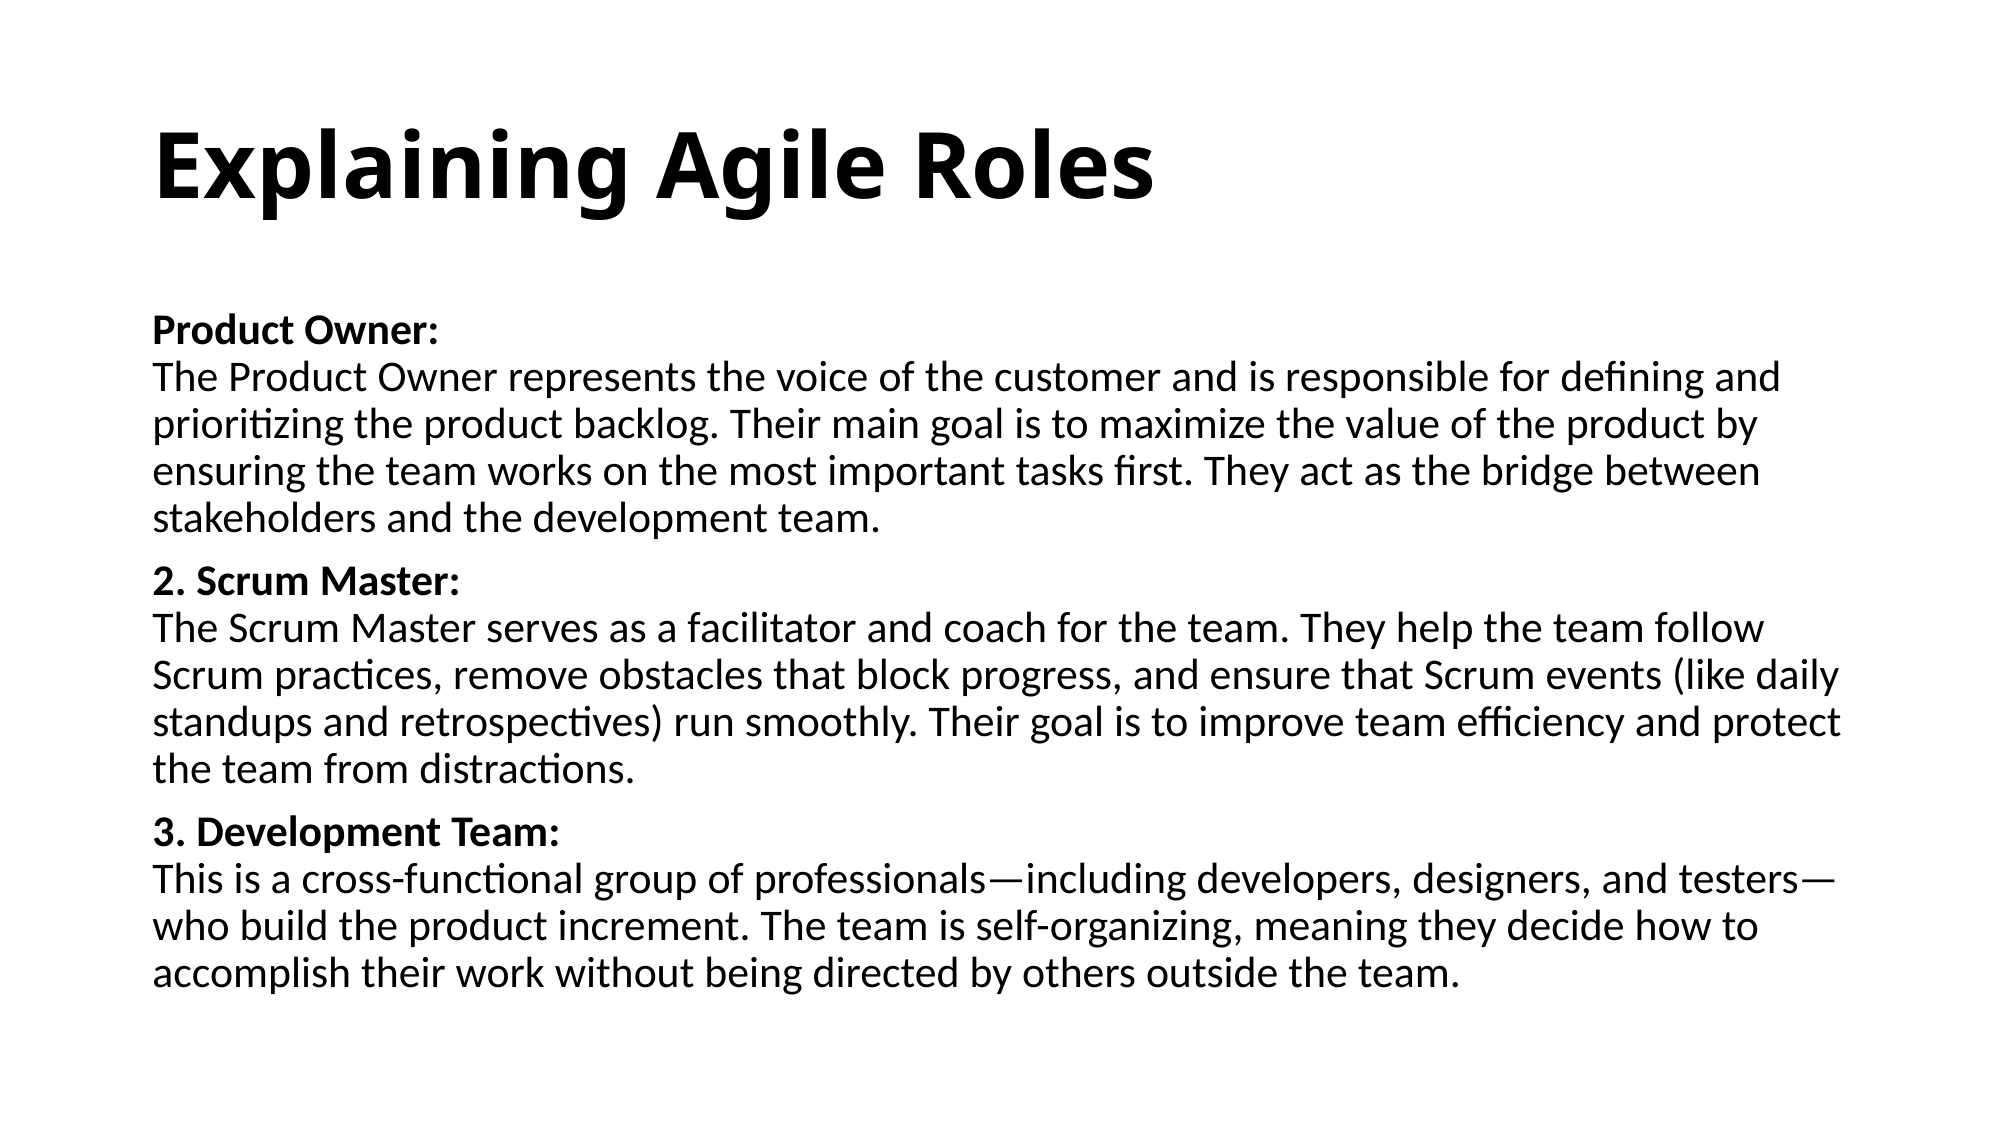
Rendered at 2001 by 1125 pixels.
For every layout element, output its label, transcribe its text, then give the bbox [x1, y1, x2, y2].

list Product Owner: The Product Owner represents the voice of the customer and is responsible for defining and prioritizing the product backlog. Their main goal is to maximize the value of the product by ensuring the team works on the most important tasks first. They act as the bridge between stakeholders and the development team. 2. Scrum Master: The Scrum Master serves as a facilitator and coach for the team. They help the team follow Scrum practices, remove obstacles that block progress, and ensure that Scrum events (like daily standups and retrospectives) run smoothly. Their goal is to improve team efficiency and protect the team from distractions. 3. Development Team: This is a cross-functional group of professionals—including developers, designers, and testers—who build the product increment. The team is self-organizing, meaning they decide how to accomplish their work without being directed by others outside the team. [137, 299, 1863, 1014]
title Explaining Agile Roles [137, 59, 1863, 278]
